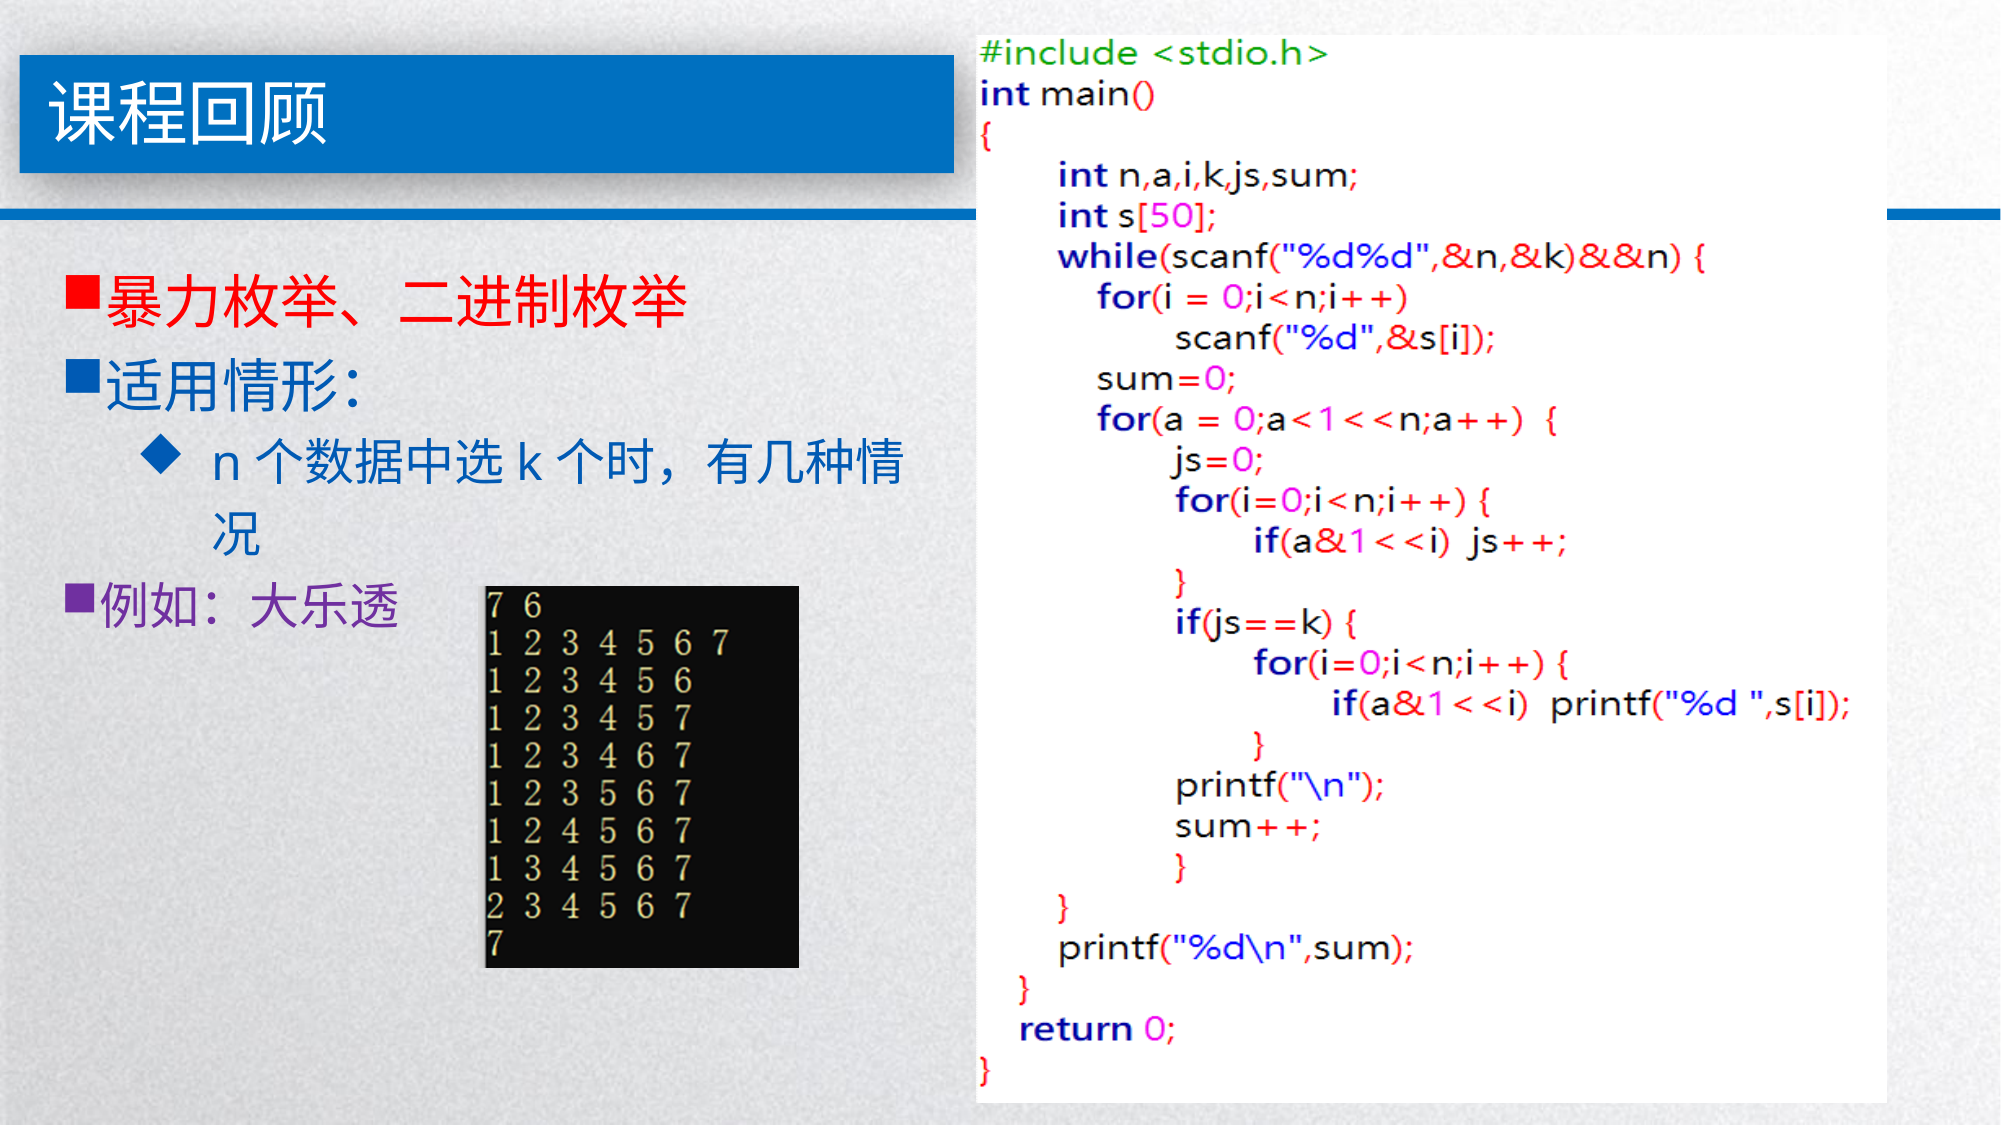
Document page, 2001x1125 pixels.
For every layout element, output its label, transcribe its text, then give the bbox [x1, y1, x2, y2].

text_box 课程回顾 [31, 54, 942, 167]
slide_number 15 [1890, 1042, 1901, 1103]
picture [0, 0, 2001, 1125]
text_box 暴力枚举、二进制枚举 适用情形： n个数据中选k个时，有几种情况 例如：大乐透 [46, 243, 942, 643]
